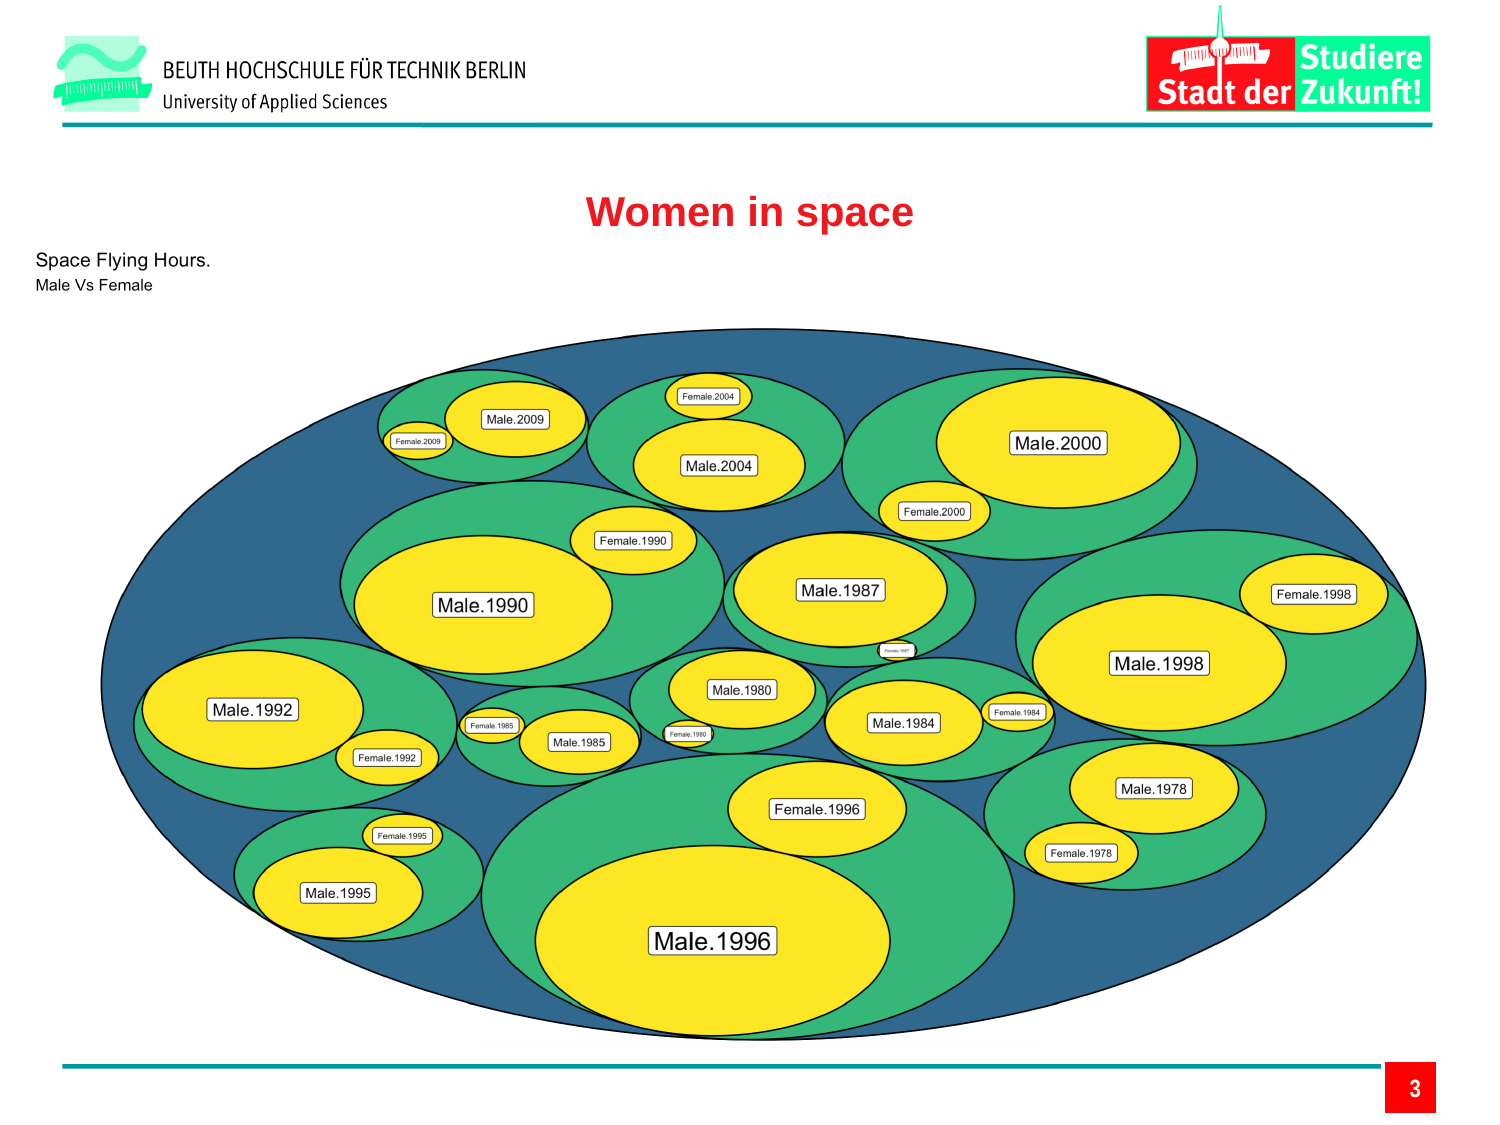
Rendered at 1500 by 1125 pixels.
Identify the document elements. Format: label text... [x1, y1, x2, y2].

text_box Women in space [65, 177, 1435, 246]
text_box 3 [1071, 1072, 1422, 1113]
picture [34, 246, 1435, 1049]
picture [1144, 3, 1436, 139]
picture [48, 3, 535, 139]
